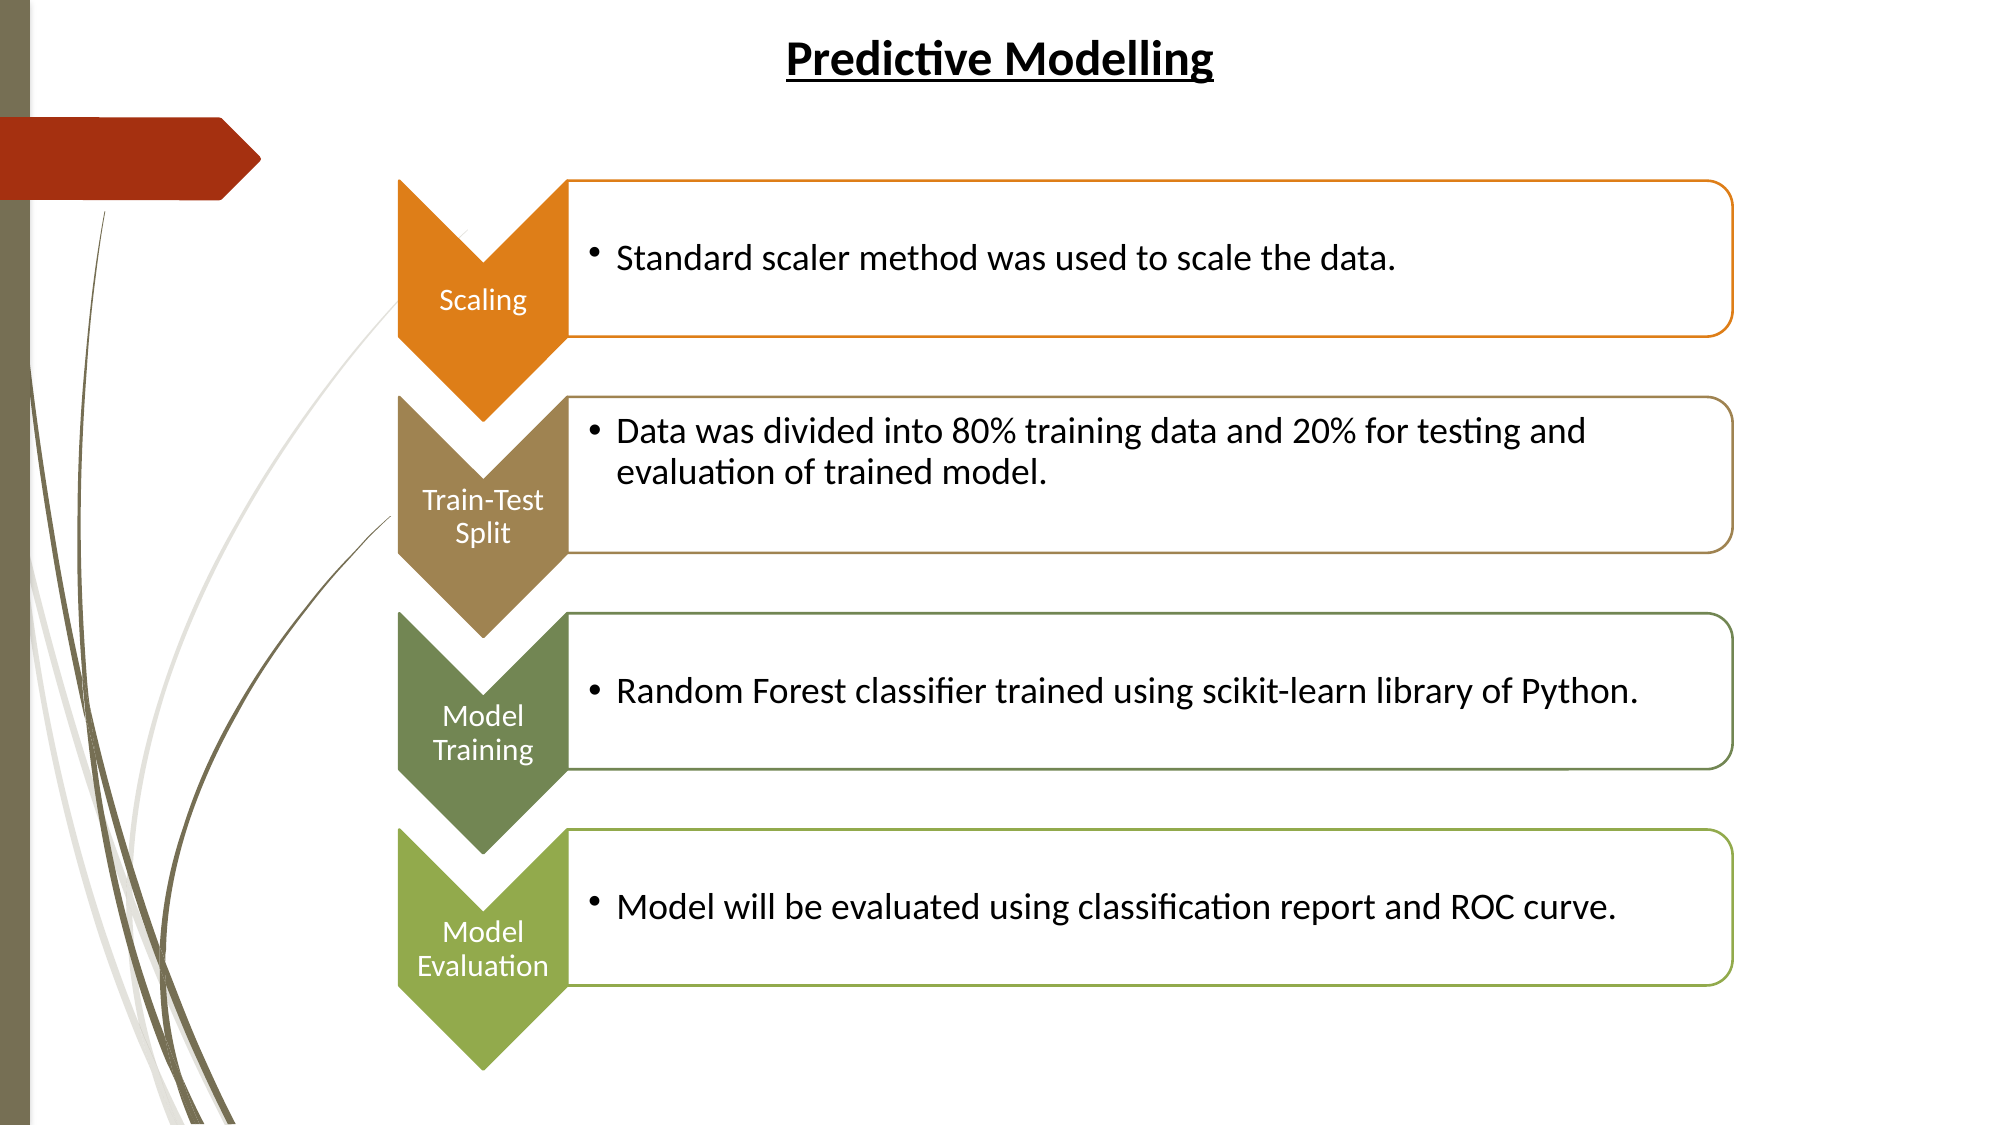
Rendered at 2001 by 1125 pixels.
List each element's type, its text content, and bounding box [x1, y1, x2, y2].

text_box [398, 180, 1733, 1070]
text_box Predictive Modelling [550, 18, 1450, 93]
